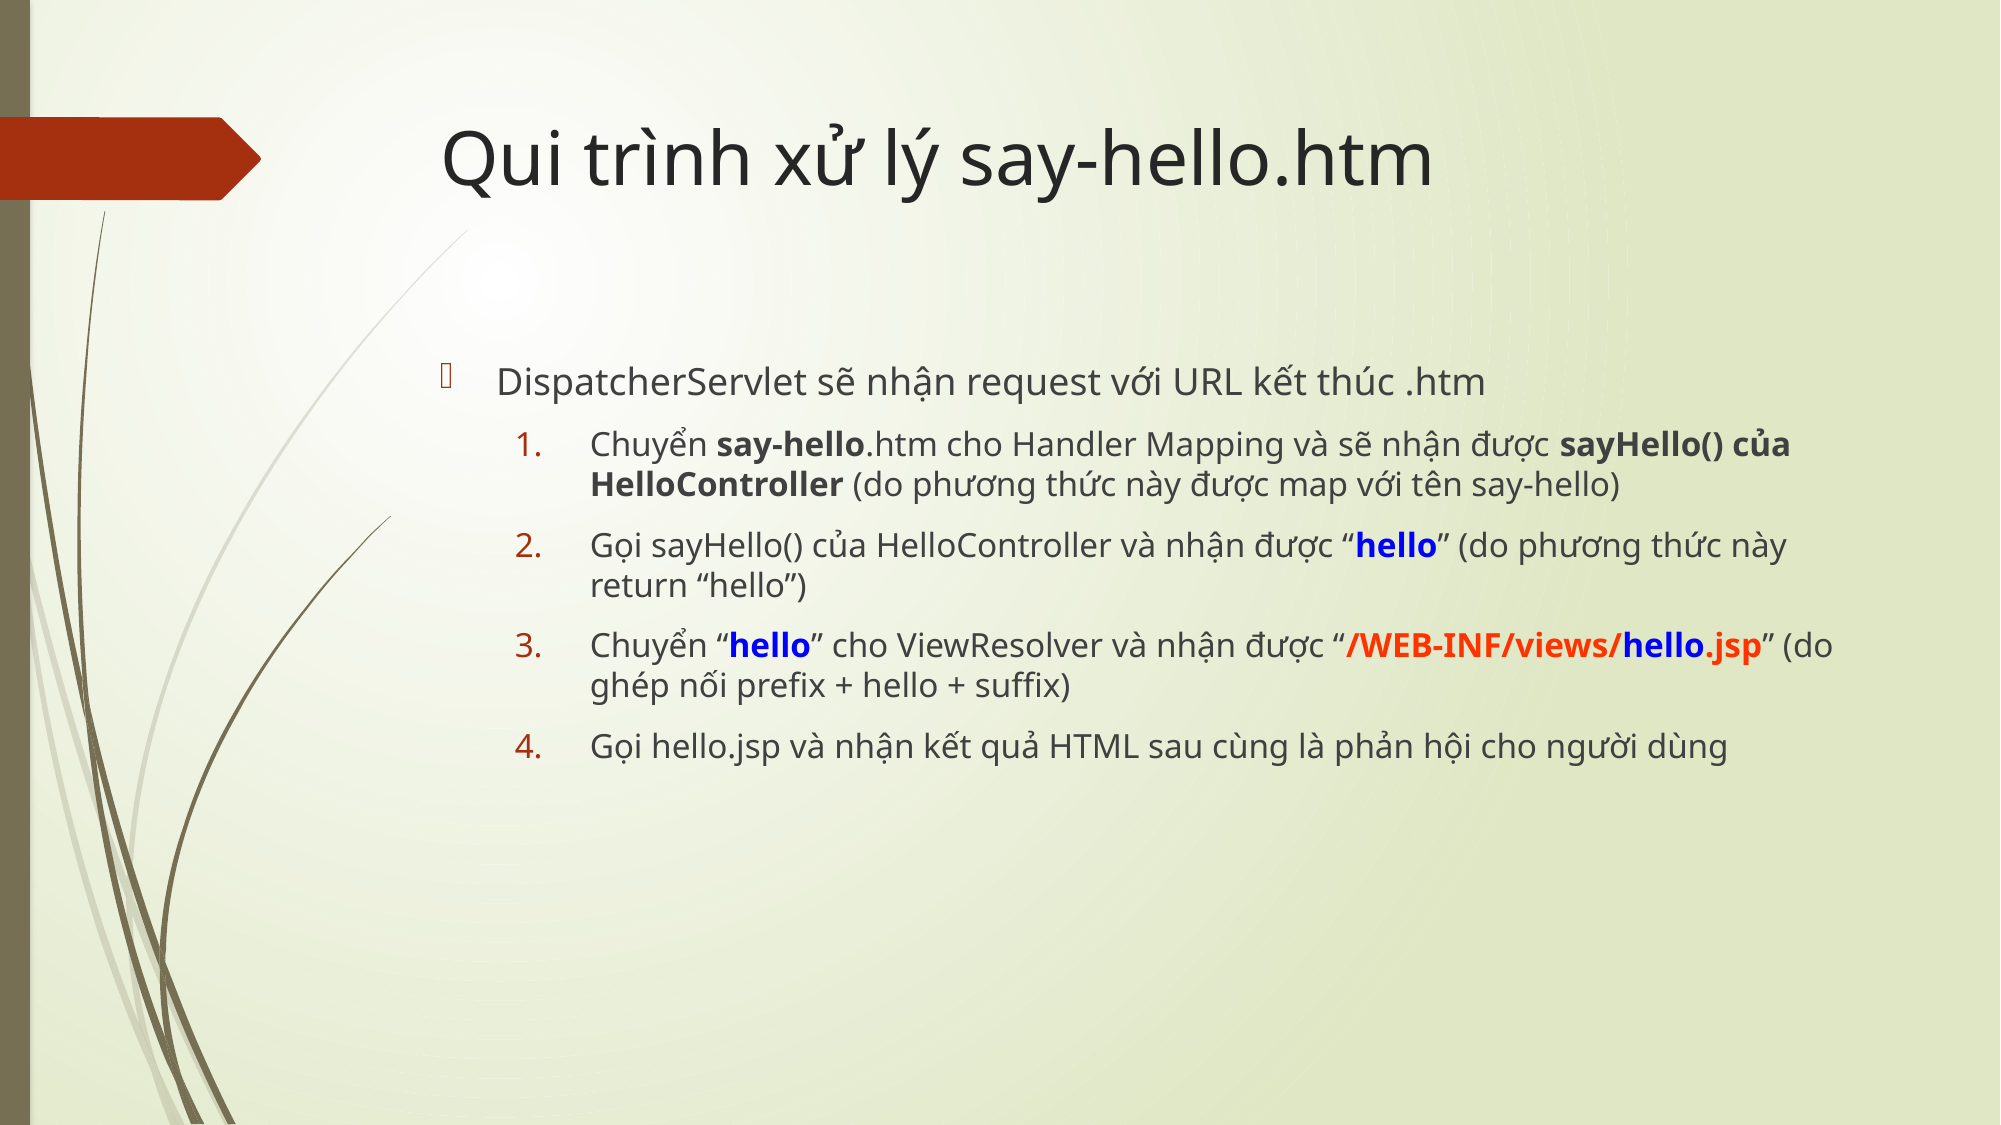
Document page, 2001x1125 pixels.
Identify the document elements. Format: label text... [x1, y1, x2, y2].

title Qui trình xử lý say-hello.htm [425, 102, 1888, 313]
list DispatcherServlet sẽ nhận request với URL kết thúc .htm Chuyển say-hello.htm cho Handler Mapping và sẽ nhận được sayHello() của HelloController (do phương thức này được map với tên say-hello) Gọi sayHello() của HelloController và nhận được “hello” (do phương thức này return “hello”) Chuyển “hello” cho ViewResolver và nhận được “/WEB-INF/views/hello.jsp” (do ghép nối prefix + hello + suffix) Gọi hello.jsp và nhận kết quả HTML sau cùng là phản hội cho người dùng [424, 350, 1888, 970]
